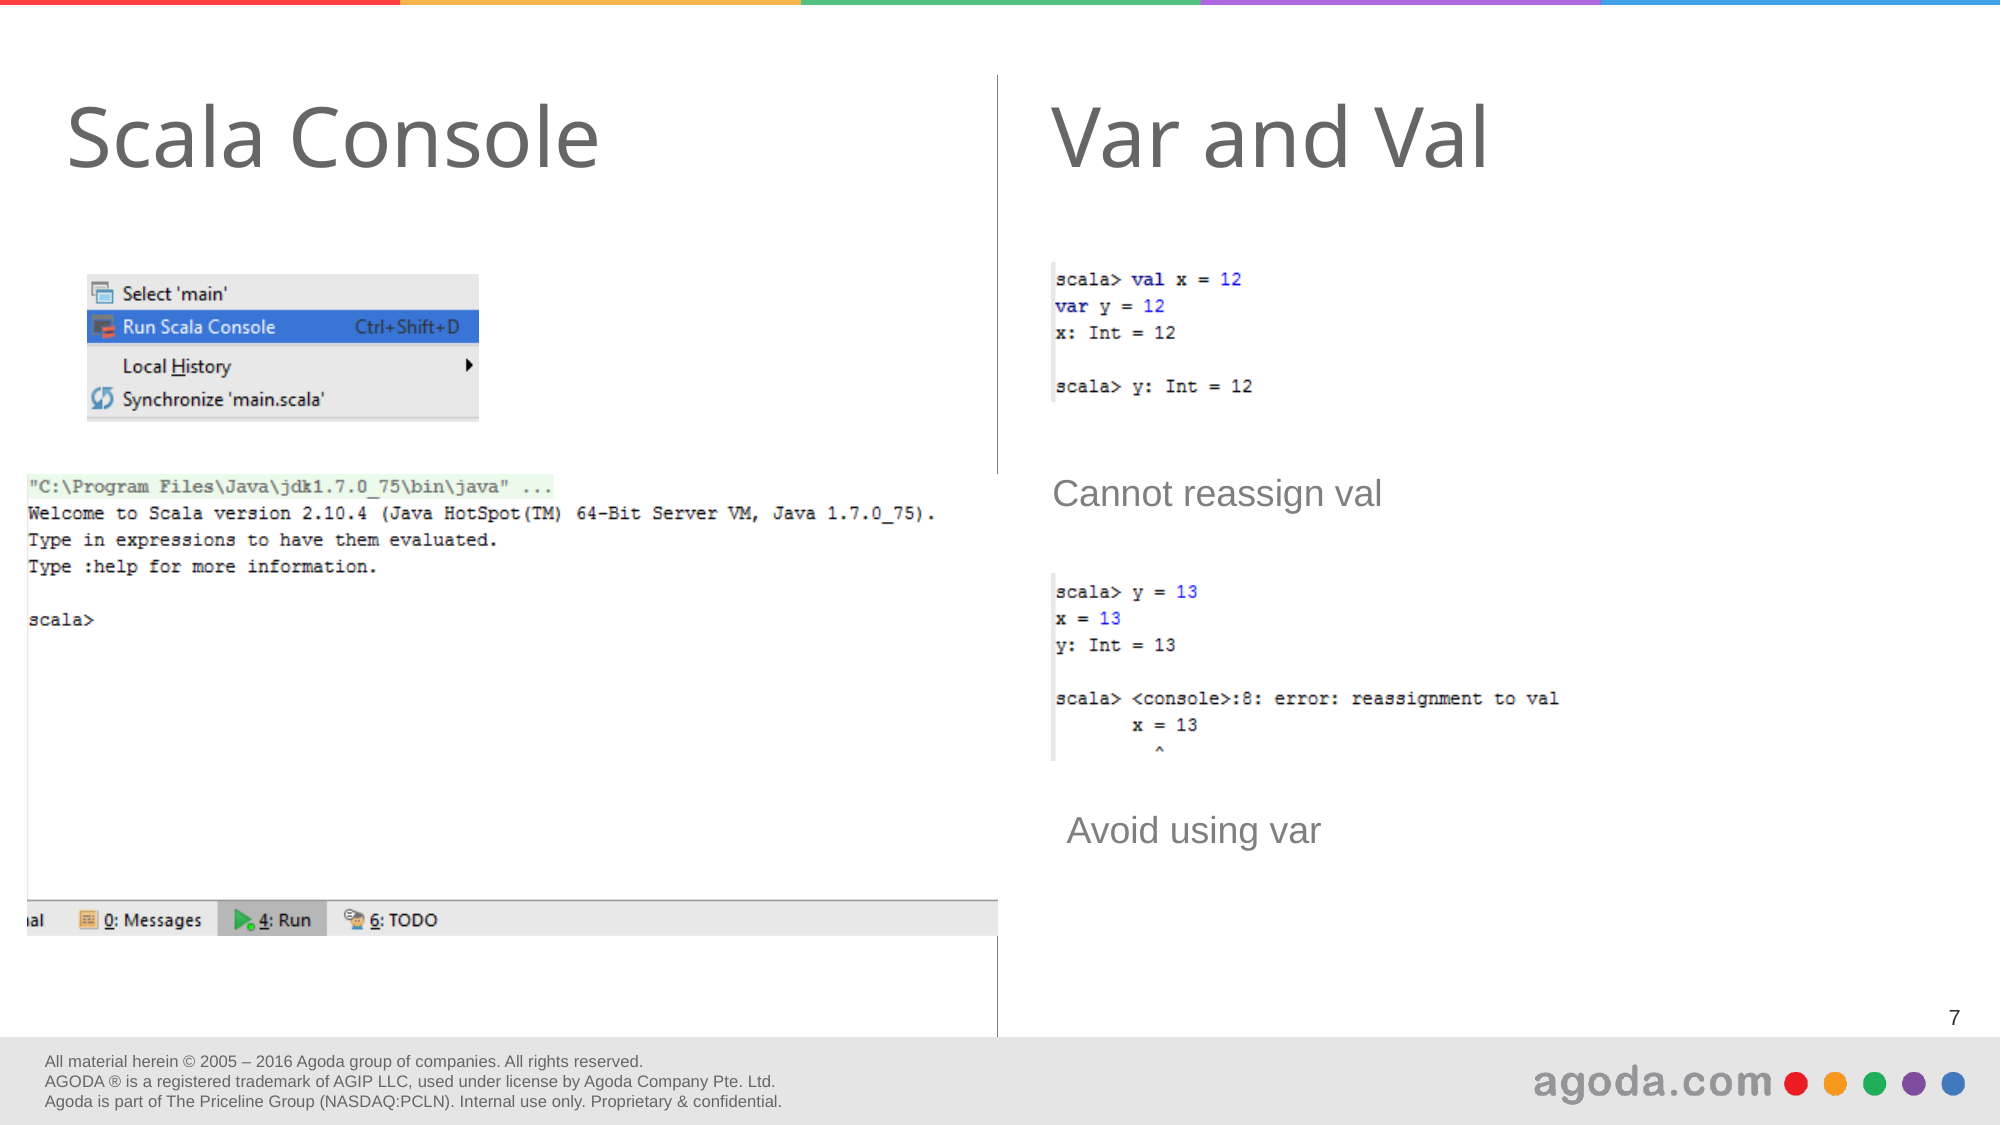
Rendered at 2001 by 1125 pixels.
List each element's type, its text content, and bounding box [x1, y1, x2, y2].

picture [87, 274, 479, 423]
text_box Var and Val [1051, 83, 1983, 185]
list Scala Console [66, 83, 993, 185]
text_box Avoid using var [1051, 798, 1500, 859]
picture [1051, 262, 1568, 402]
picture [0, 0, 2000, 8]
text_box Cannot reassign val [1037, 461, 1486, 521]
picture [1051, 573, 1585, 762]
picture [1512, 1049, 1988, 1119]
picture [27, 474, 998, 936]
